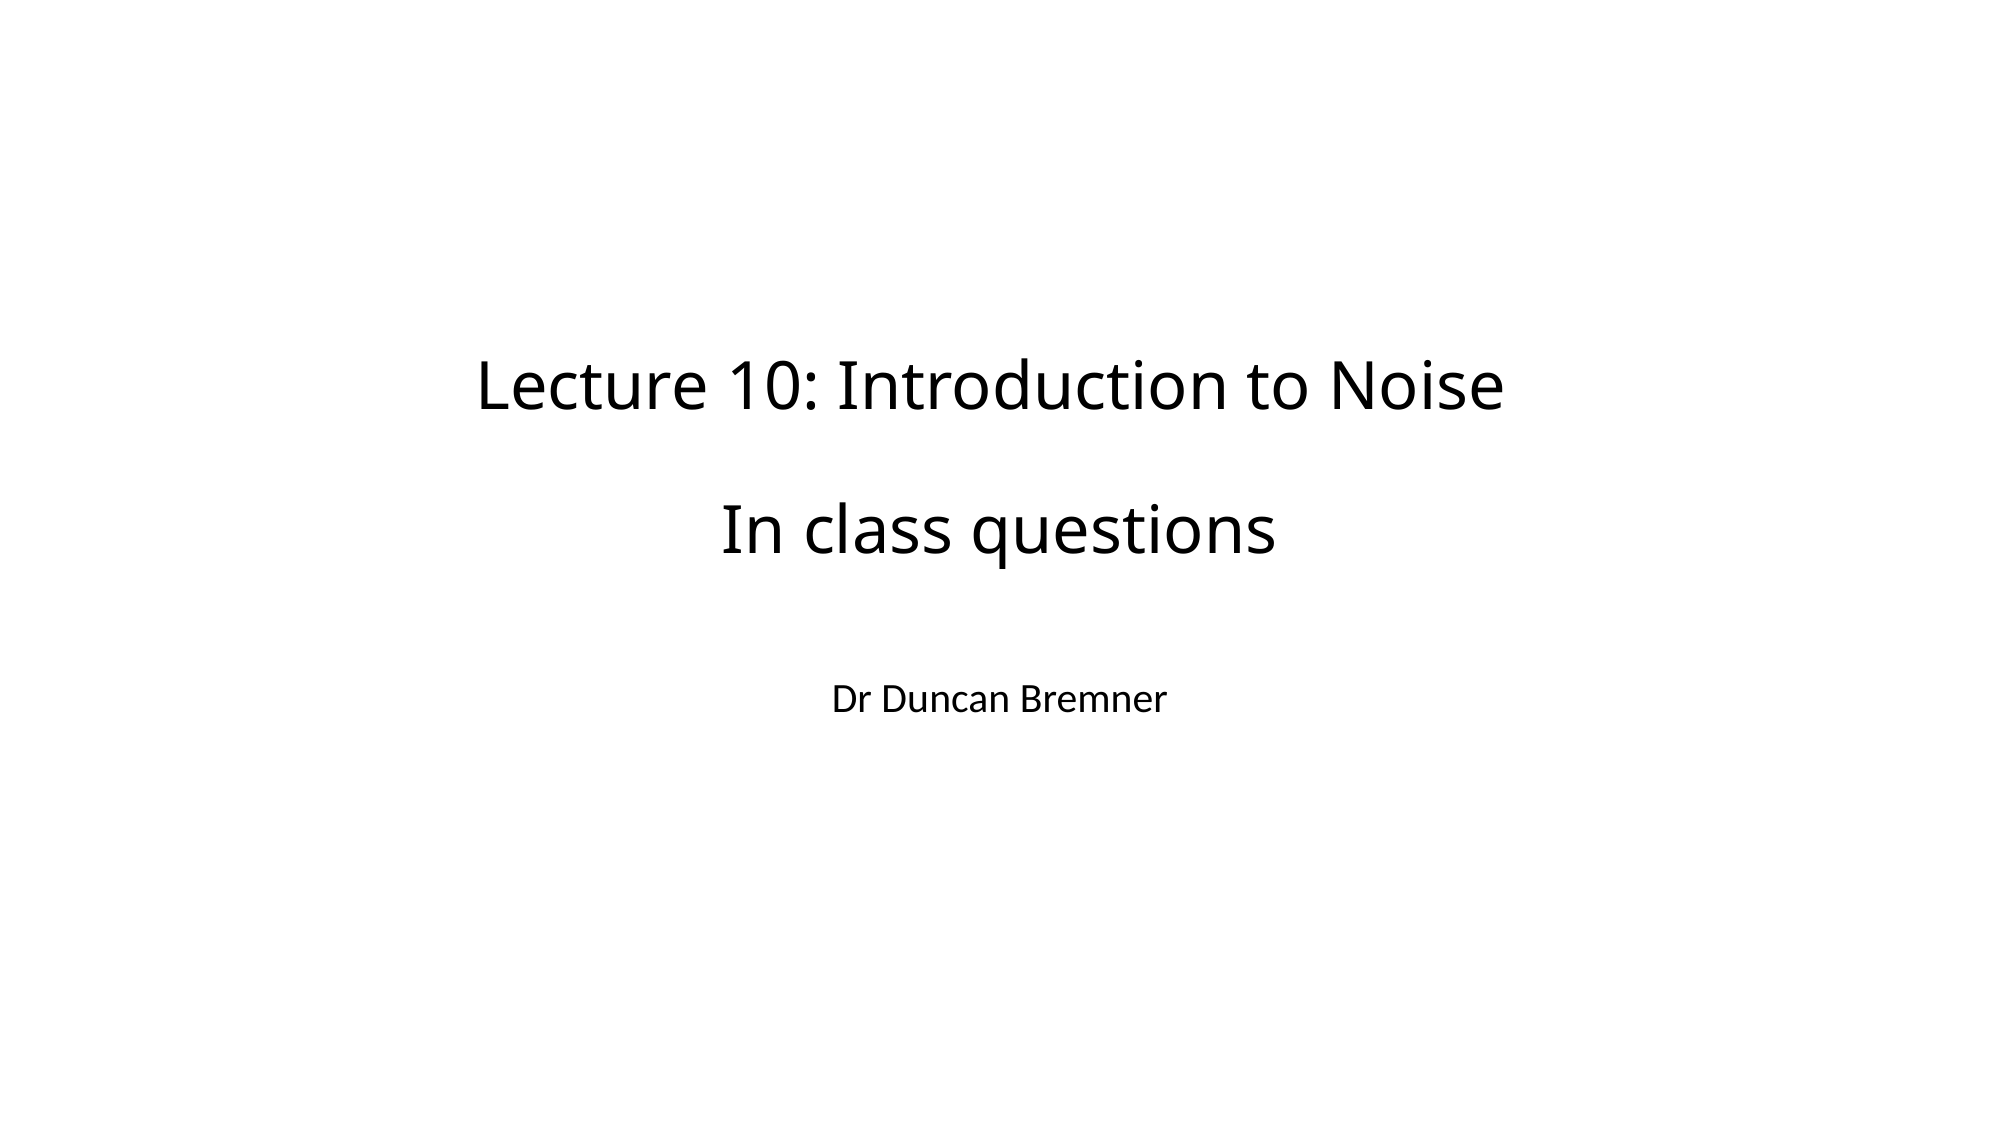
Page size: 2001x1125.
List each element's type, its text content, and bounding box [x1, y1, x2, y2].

subtitle Dr Duncan Bremner [249, 669, 1750, 941]
title Lecture 10: Introduction to Noise In class questions [249, 184, 1750, 576]
